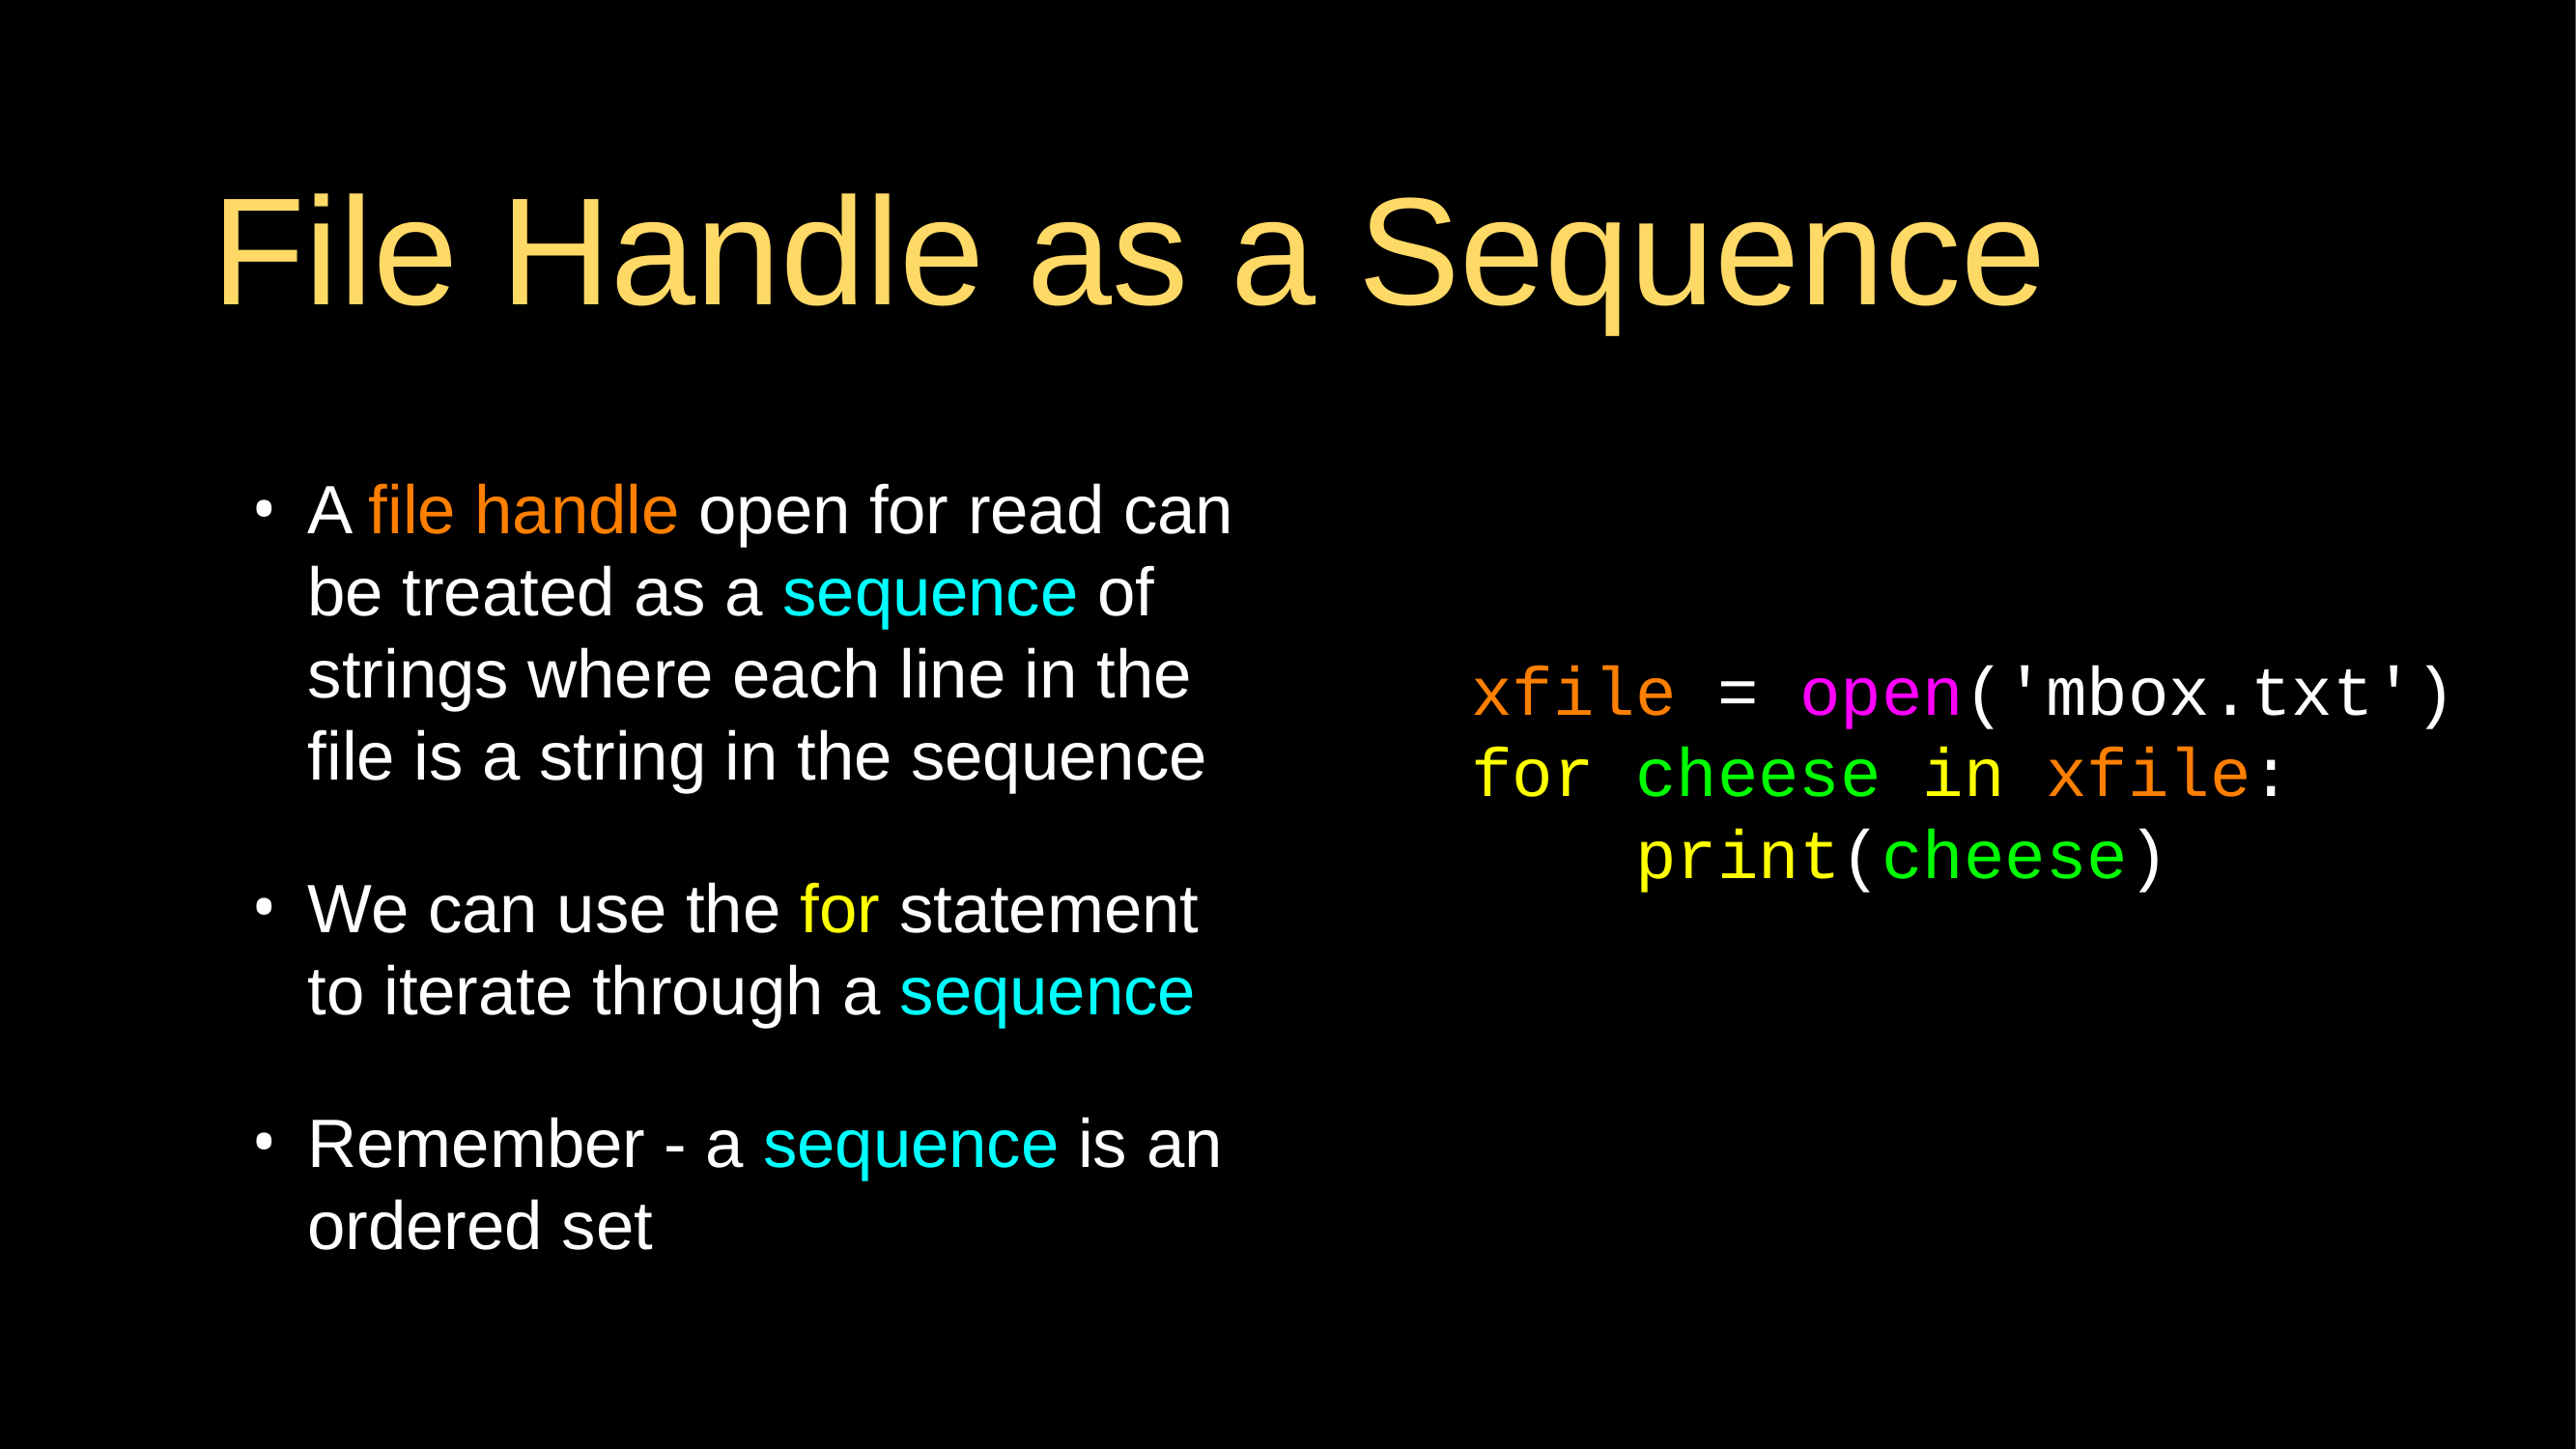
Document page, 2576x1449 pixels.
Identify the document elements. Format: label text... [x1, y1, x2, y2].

list A file handle open for read can be treated as a sequence of strings where each line in the file is a string in the sequence We can use the for statement to iterate through a sequence Remember - a sequence is an ordered set [183, 412, 1275, 1317]
text_box xfile = open('mbox.txt') for cheese in xfile: print(cheese) [1471, 553, 2507, 986]
title File Handle as a Sequence [136, 96, 2124, 392]
